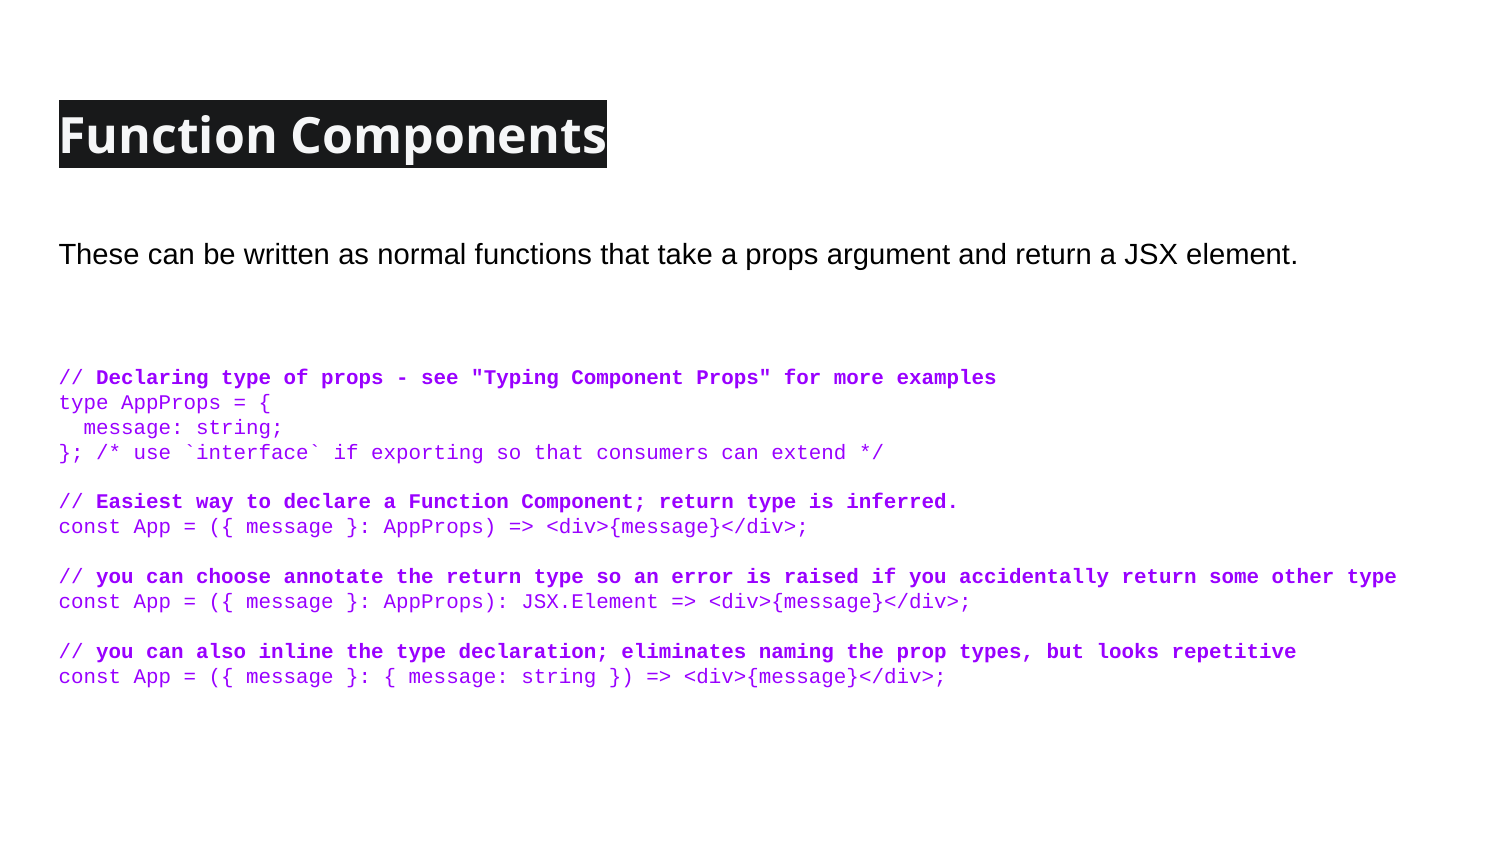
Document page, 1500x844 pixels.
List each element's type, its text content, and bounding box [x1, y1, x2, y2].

text_box // Declaring type of props - see "Typing Component Props" for more examples type AppProps = { message: string; }; /* use `interface` if exporting so that consumers can extend */ // Easiest way to declare a Function Component; return type is inferred. const App = ({ message }: AppProps) => <div>{message}</div>; // you can choose annotate the return type so an error is raised if you accidentally return some other type const App = ({ message }: AppProps): JSX.Element => <div>{message}</div>; // you can also inline the type declaration; eliminates naming the prop types, but looks repetitive const App = ({ message }: { message: string }) => <div>{message}</div>; [43, 348, 1500, 703]
text_box Function Components These can be written as normal functions that take a props argument and return a JSX element. [43, 79, 1343, 286]
